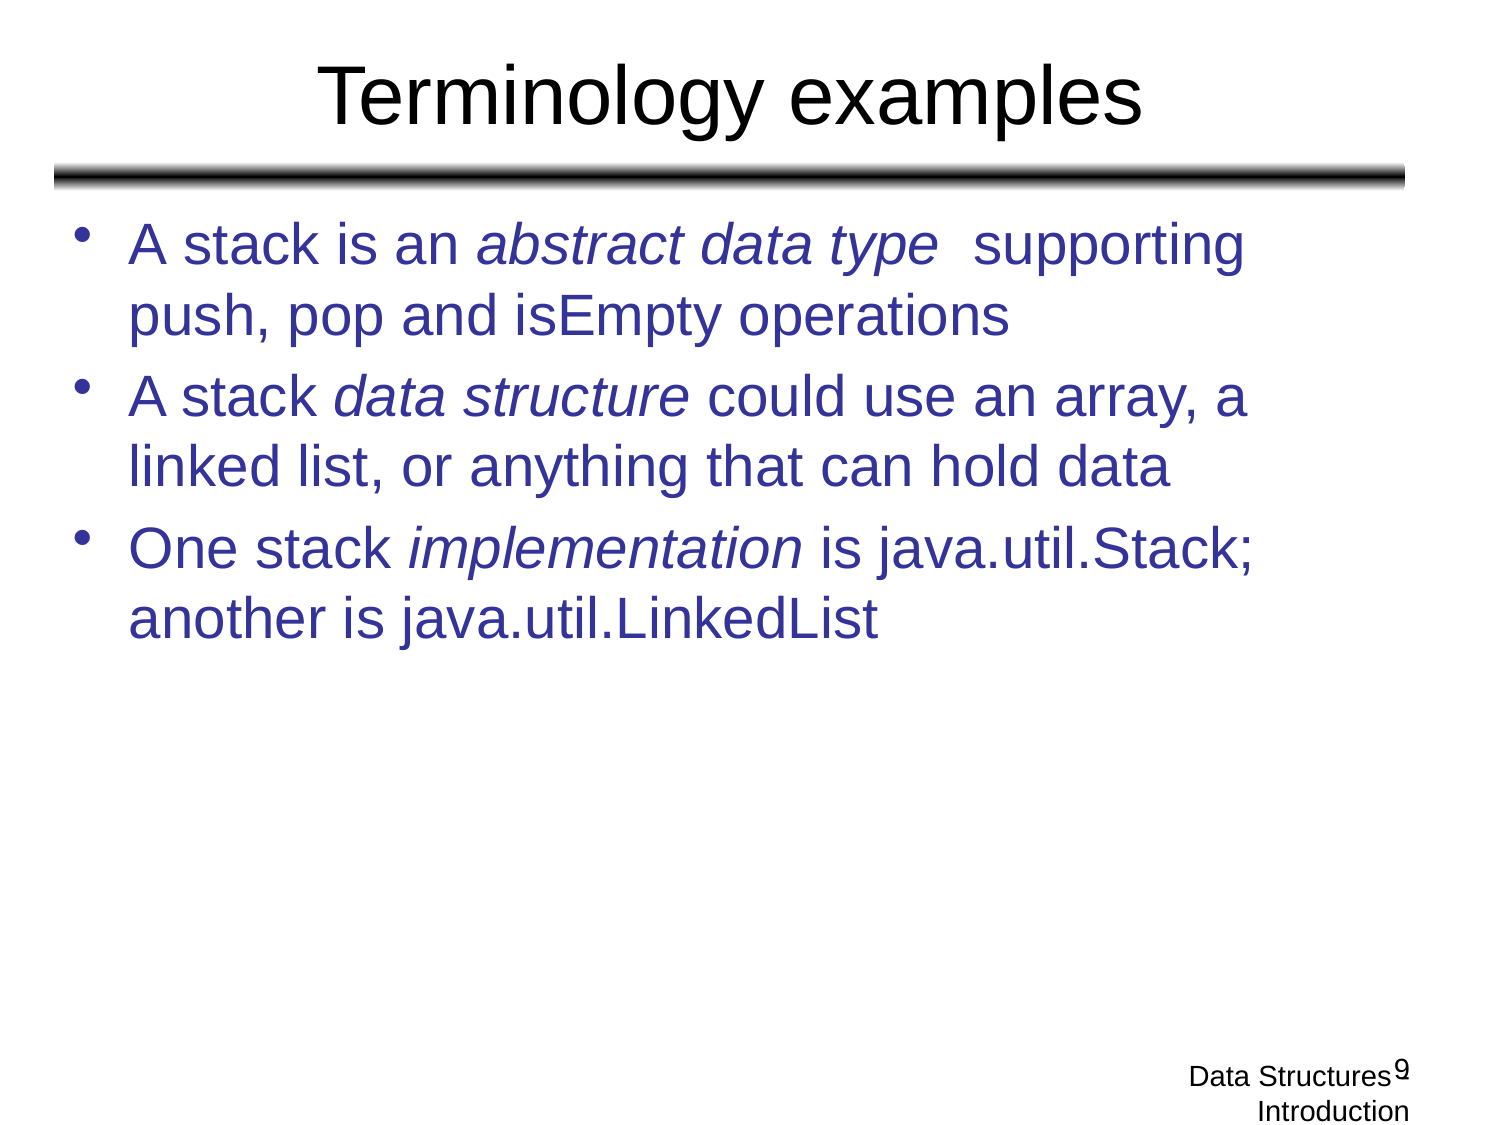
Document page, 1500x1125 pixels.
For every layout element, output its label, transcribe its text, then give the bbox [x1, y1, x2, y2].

slide_number 9 [1074, 1042, 1426, 1103]
title Terminology examples [55, 16, 1406, 166]
footer Data Structures - Introduction [1074, 1049, 1425, 1103]
list A stack is an abstract data type supporting push, pop and isEmpty operations A stack data structure could use an array, a linked list, or anything that can hold data One stack implementation is java.util.Stack; another is java.util.LinkedList [57, 199, 1408, 1032]
